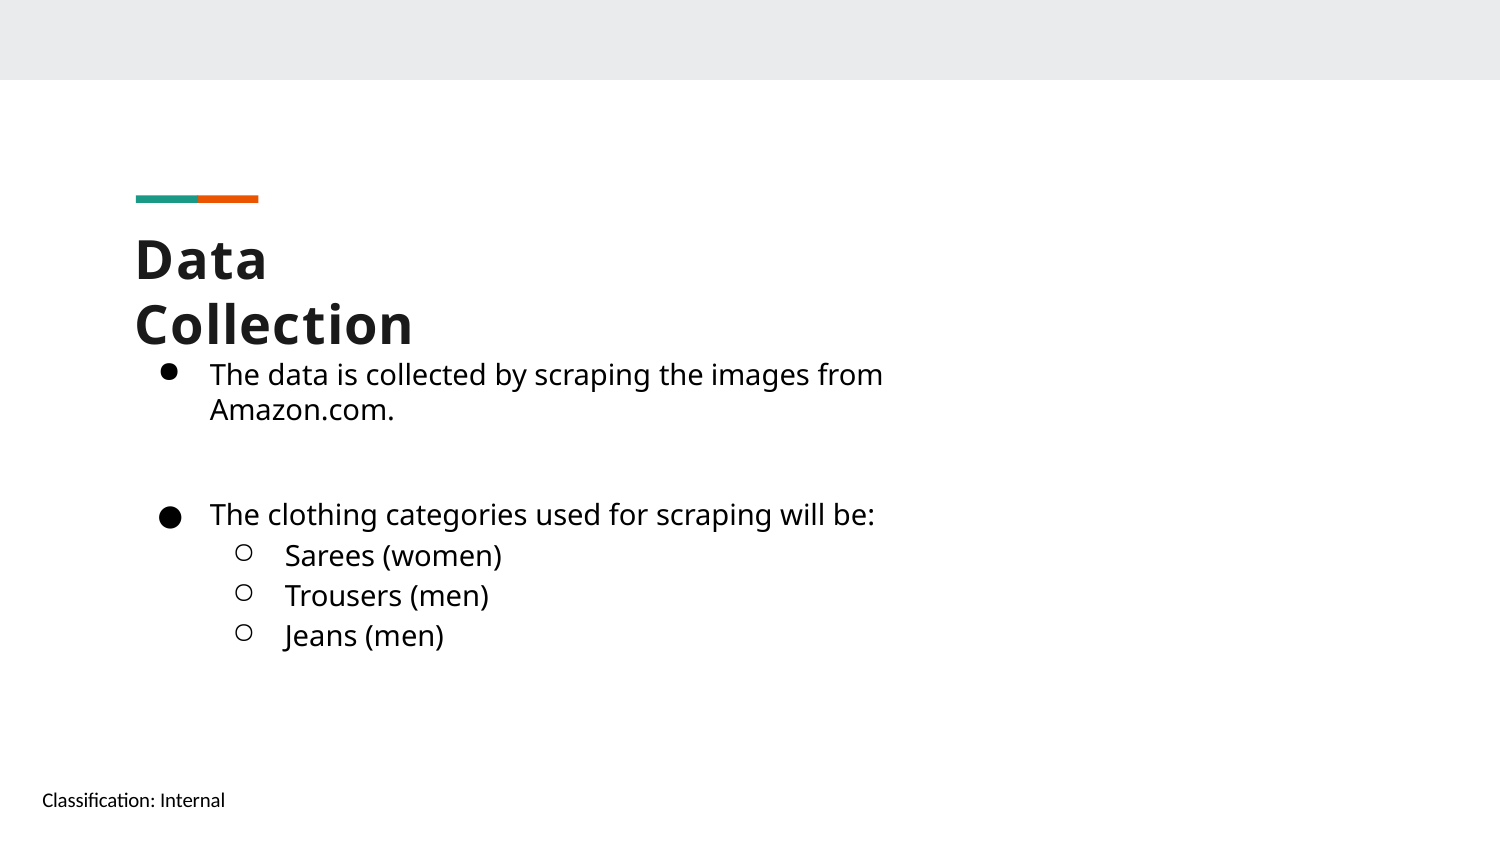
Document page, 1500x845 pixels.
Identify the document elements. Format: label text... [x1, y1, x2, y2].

footer Classification: Internal [40, 789, 232, 845]
title Data Collection [132, 223, 537, 367]
text_box The data is collected by scraping the images from Amazon.com. The clothing categories used for scraping will be: Sarees (women) Trousers (men) Jeans (men) [155, 353, 1034, 653]
